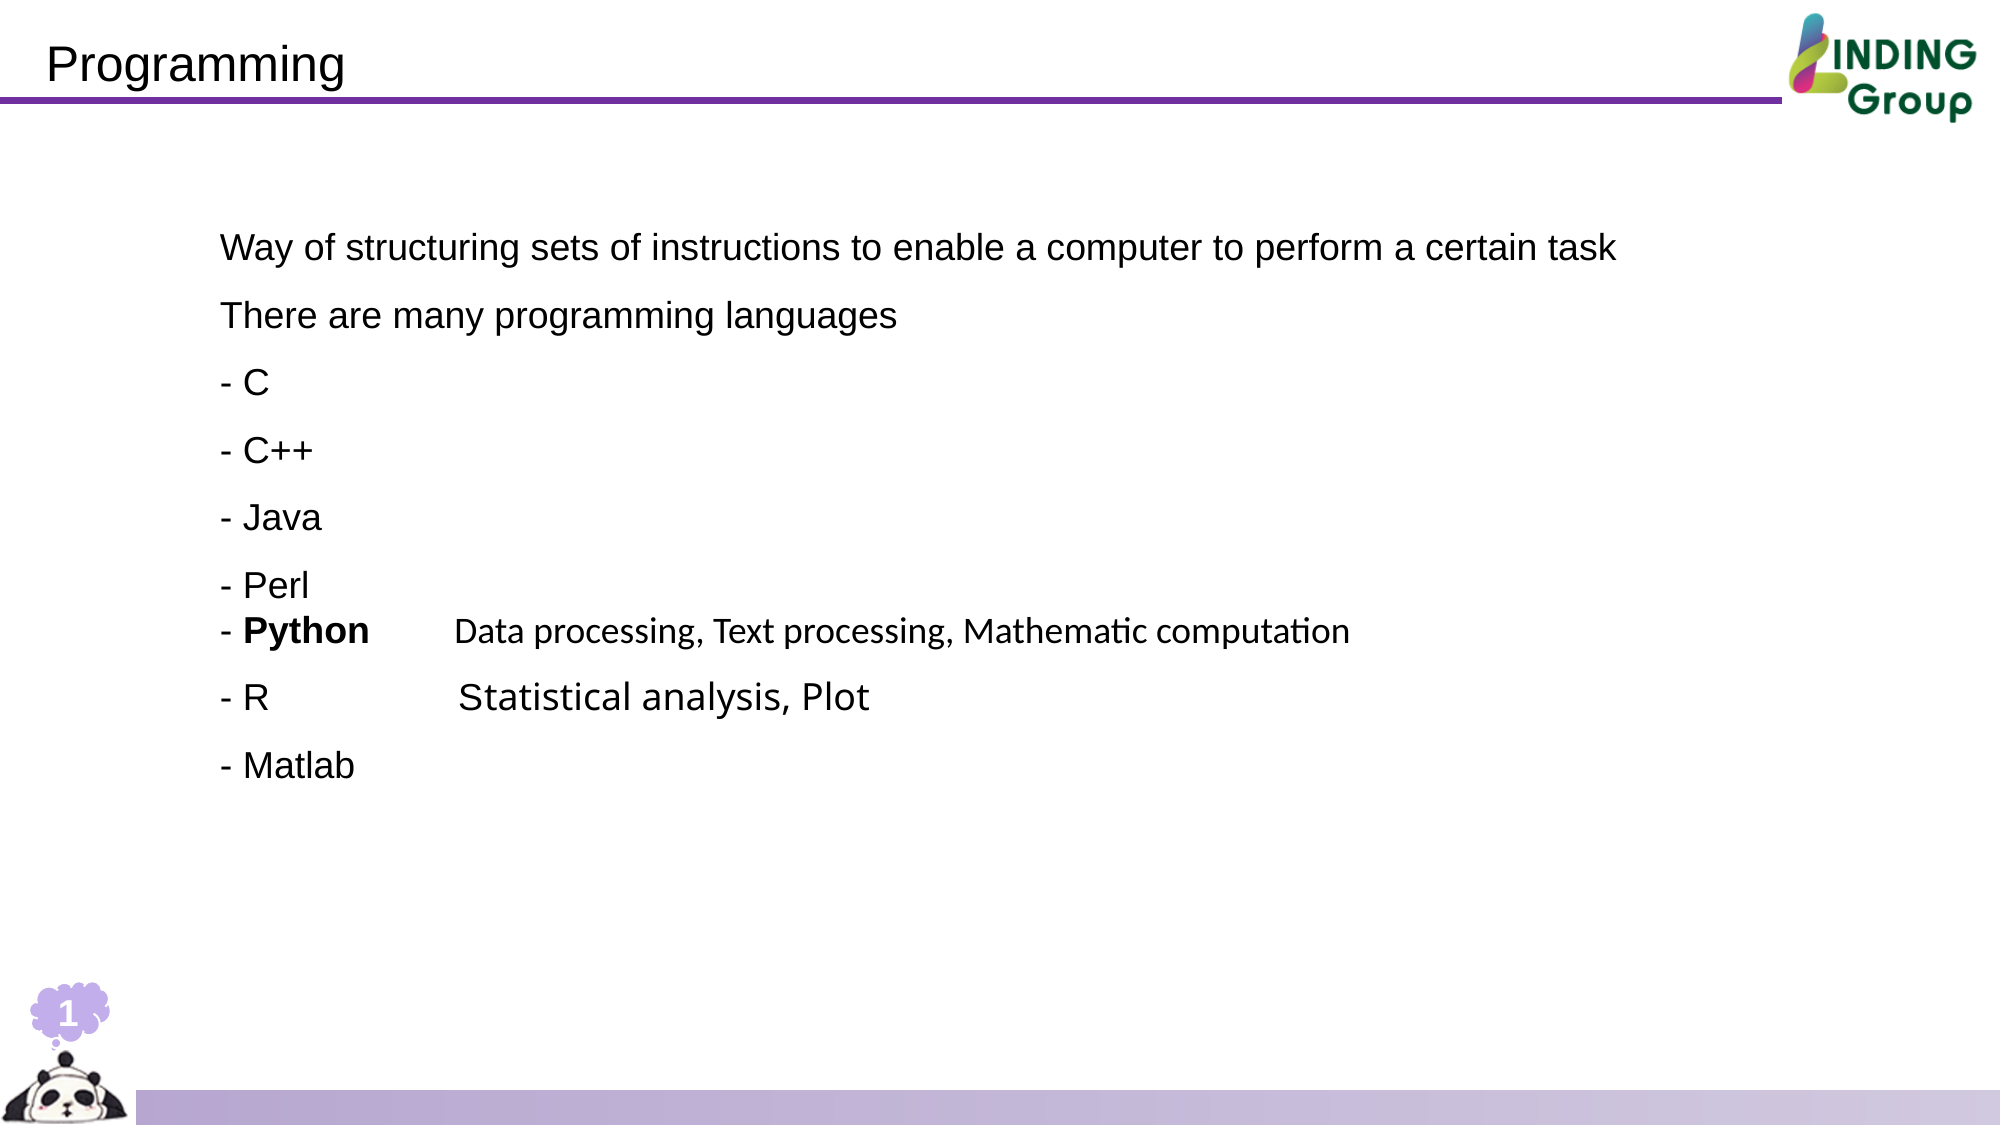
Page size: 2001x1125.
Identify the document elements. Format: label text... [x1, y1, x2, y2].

text_box Programming [31, 24, 941, 97]
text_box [29, 980, 111, 1043]
picture [1782, 7, 1984, 129]
text_box Way of structuring sets of instructions to enable a computer to perform a certain task There are many programming languages - C - C++ - Java - Perl - Python Data processing, Text processing, Mathematic computation - R Statistical analysis, Plot - Matlab [205, 193, 1697, 793]
picture [0, 1048, 136, 1125]
text_box [136, 1090, 2000, 1125]
